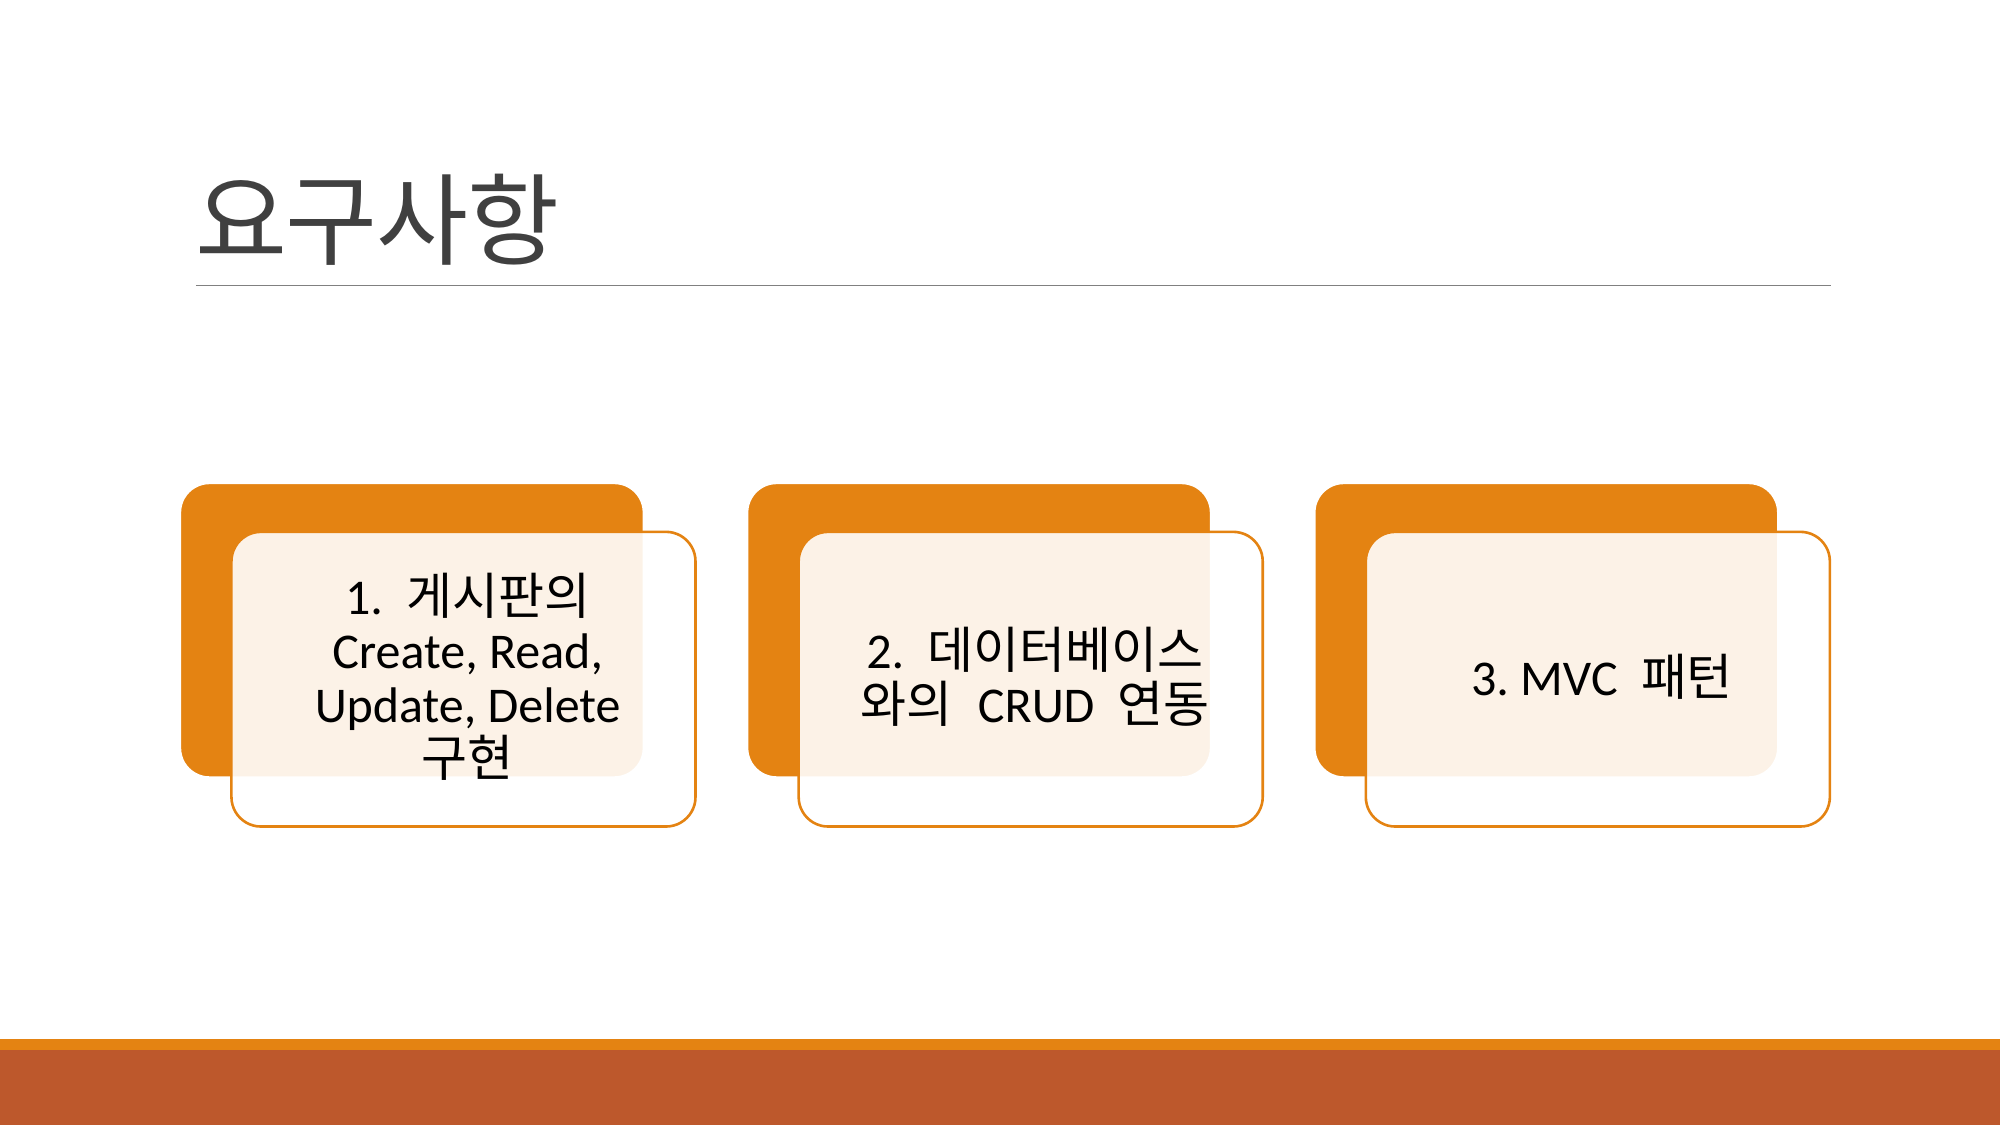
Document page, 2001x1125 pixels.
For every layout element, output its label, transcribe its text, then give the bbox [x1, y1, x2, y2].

title 요구사항 [180, 47, 1830, 285]
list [179, 343, 1831, 966]
